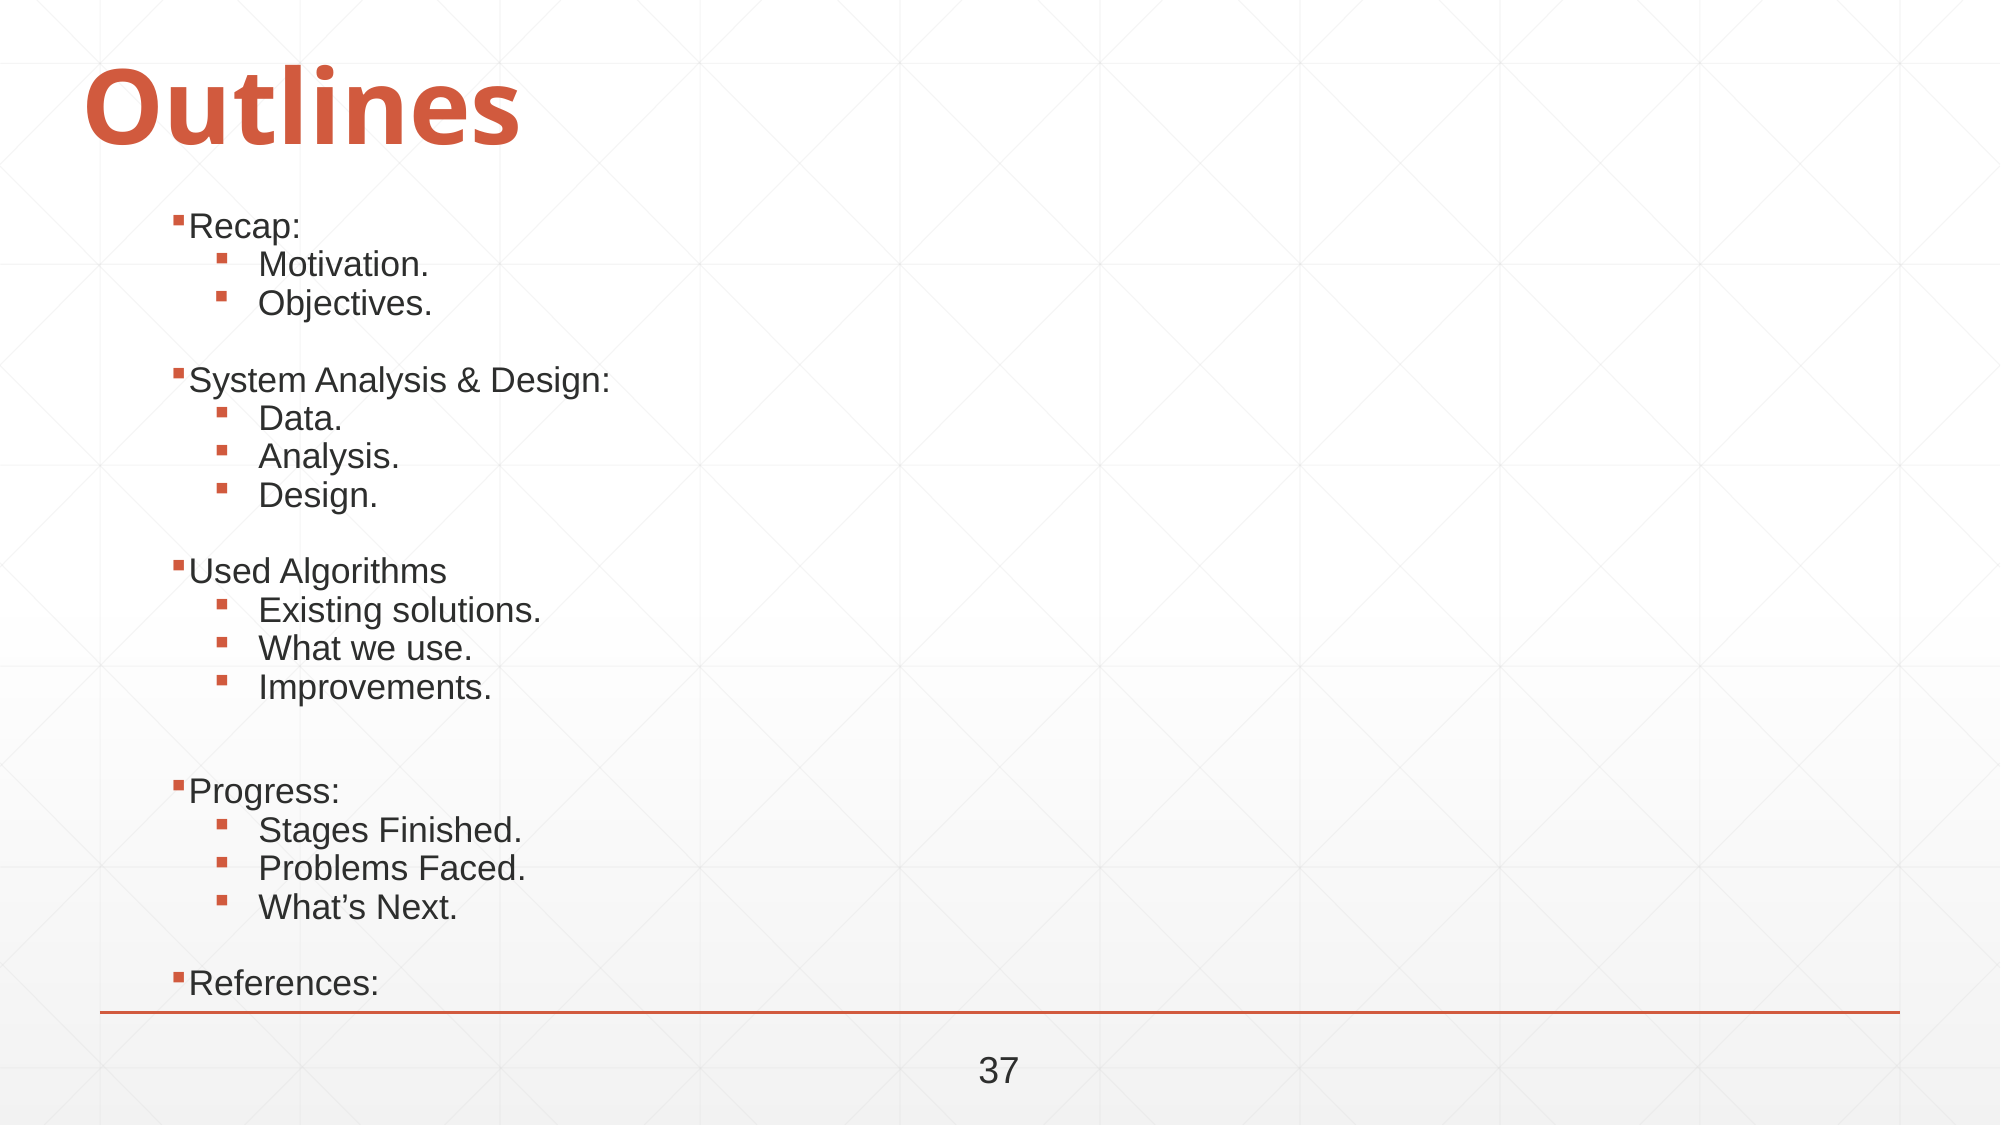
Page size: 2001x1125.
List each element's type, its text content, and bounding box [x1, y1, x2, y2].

list Recap: Motivation. Objectives. System Analysis & Design: Data. Analysis. Design. Used Algorithms Existing solutions. What we use. Improvements. Progress: Stages Finished. Problems Faced. What’s Next. References: [155, 200, 1050, 1014]
text_box 37 [963, 1039, 1035, 1099]
title Outlines [66, 37, 1641, 175]
